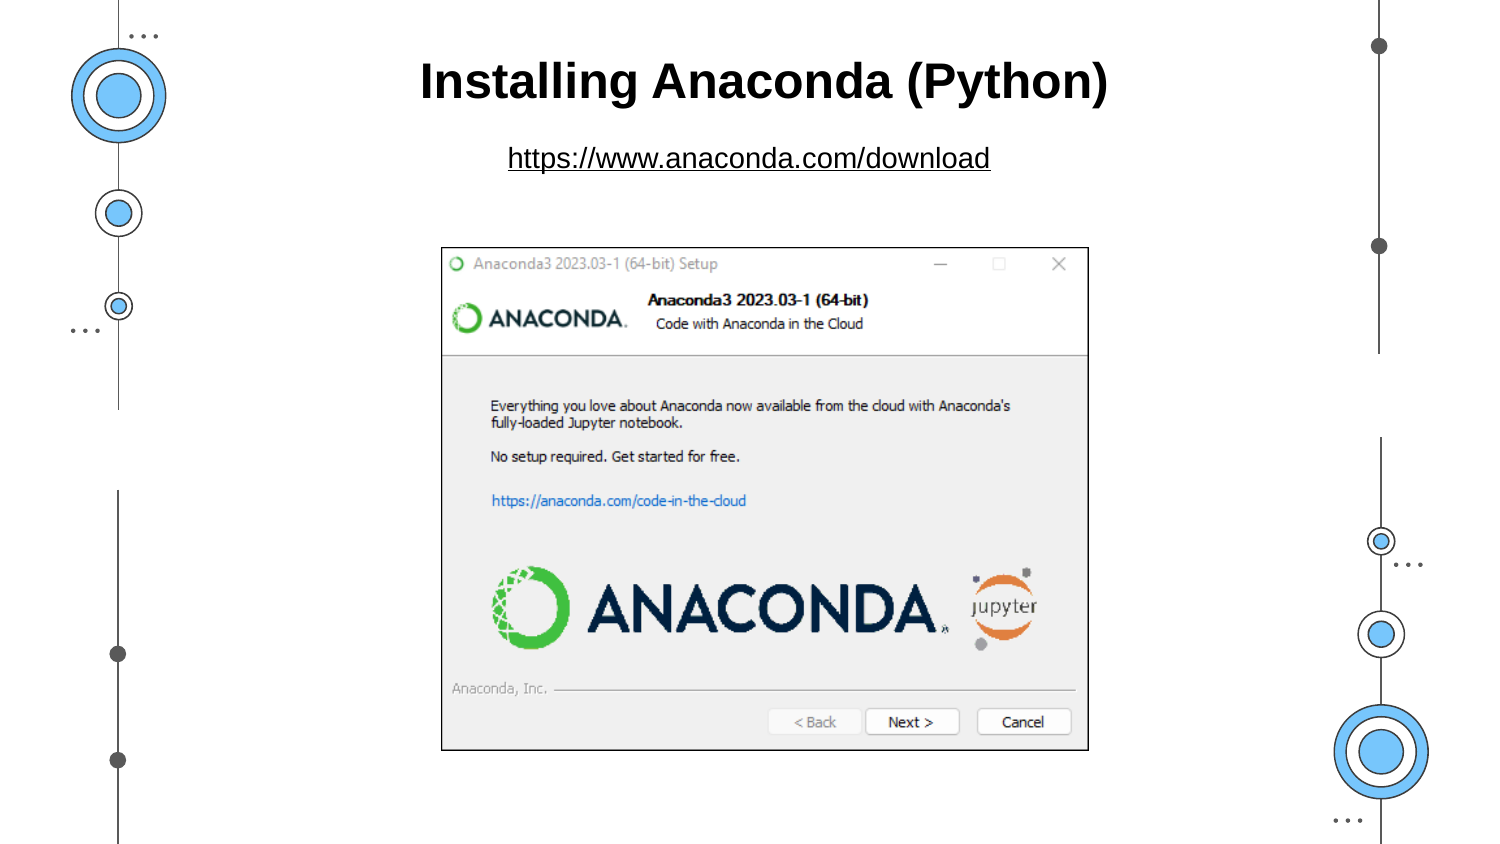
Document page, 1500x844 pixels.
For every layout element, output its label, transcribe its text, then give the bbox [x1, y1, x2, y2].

picture [441, 247, 1089, 751]
text_box https://www.anaconda.com/download [492, 131, 1008, 182]
text_box Installing Anaconda (Python) [404, 40, 1125, 116]
